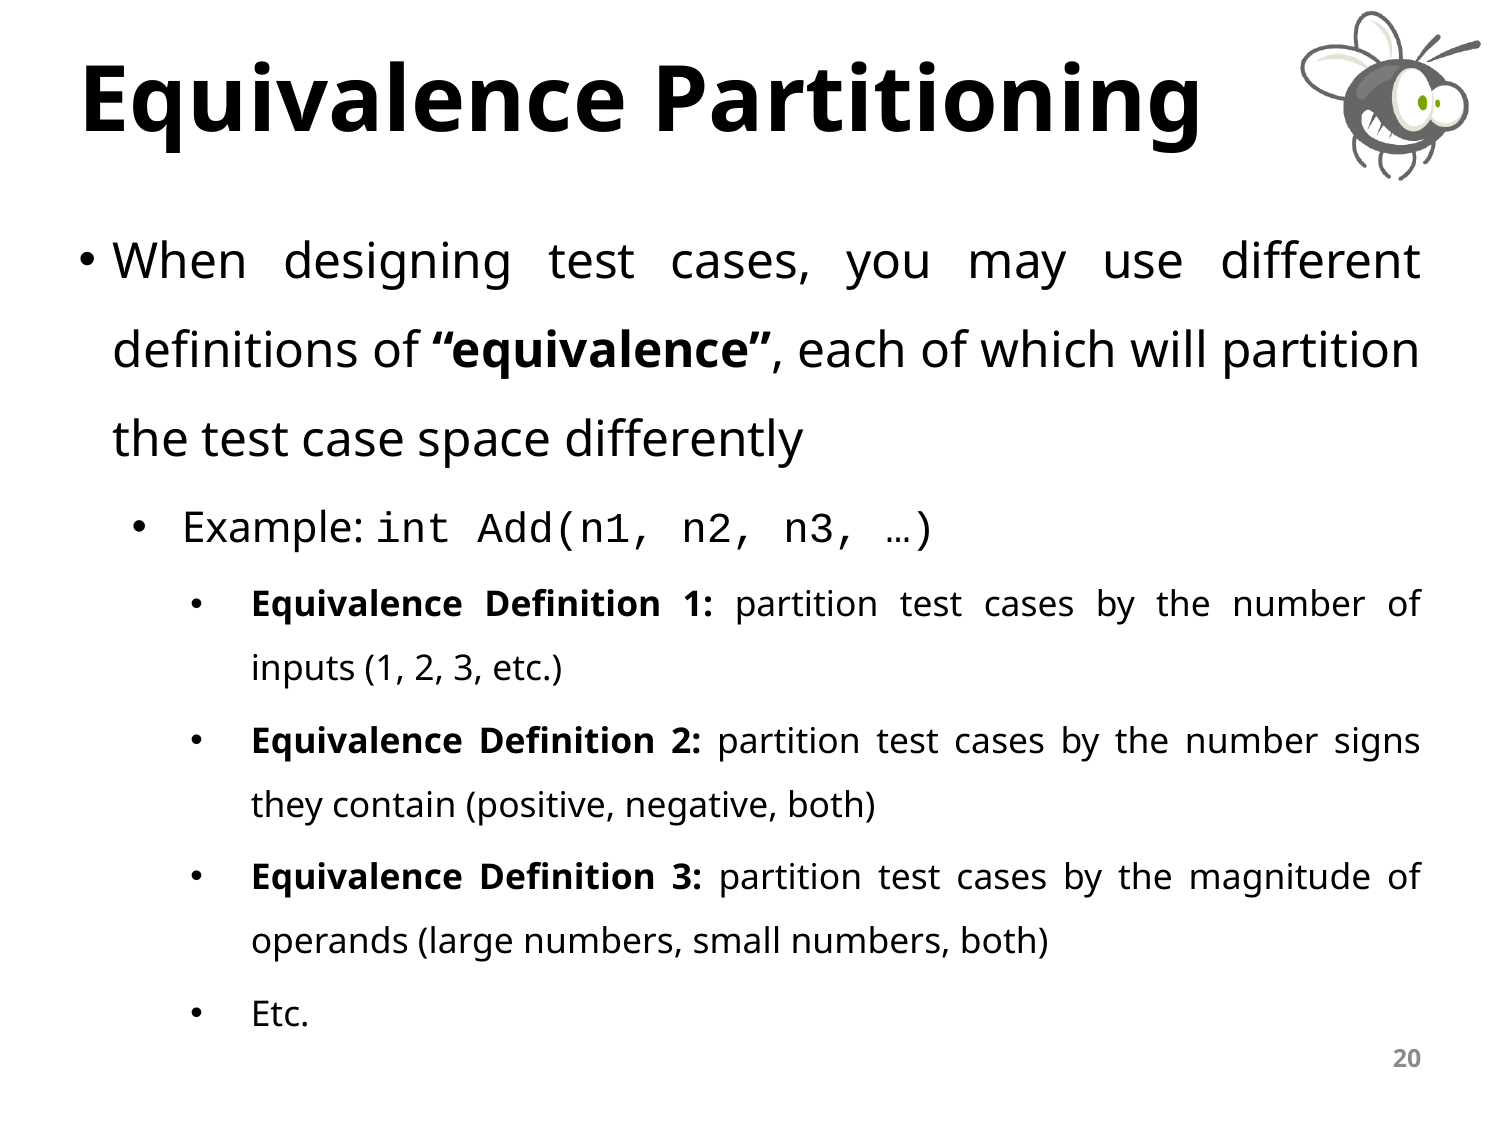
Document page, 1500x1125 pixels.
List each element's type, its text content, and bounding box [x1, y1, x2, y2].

slide_number 20 [1275, 1029, 1437, 1090]
title Equivalence Partitioning [63, 43, 1437, 161]
picture [1291, 1, 1488, 187]
list When designing test cases, you may use different definitions of “equivalence”, each of which will partition the test case space differently Example: int Add(n1, n2, n3, …) Equivalence Definition 1: partition test cases by the number of inputs (1, 2, 3, etc.) Equivalence Definition 2: partition test cases by the number signs they contain (positive, negative, both) Equivalence Definition 3: partition test cases by the magnitude of operands (large numbers, small numbers, both) Etc. [63, 191, 1437, 1050]
